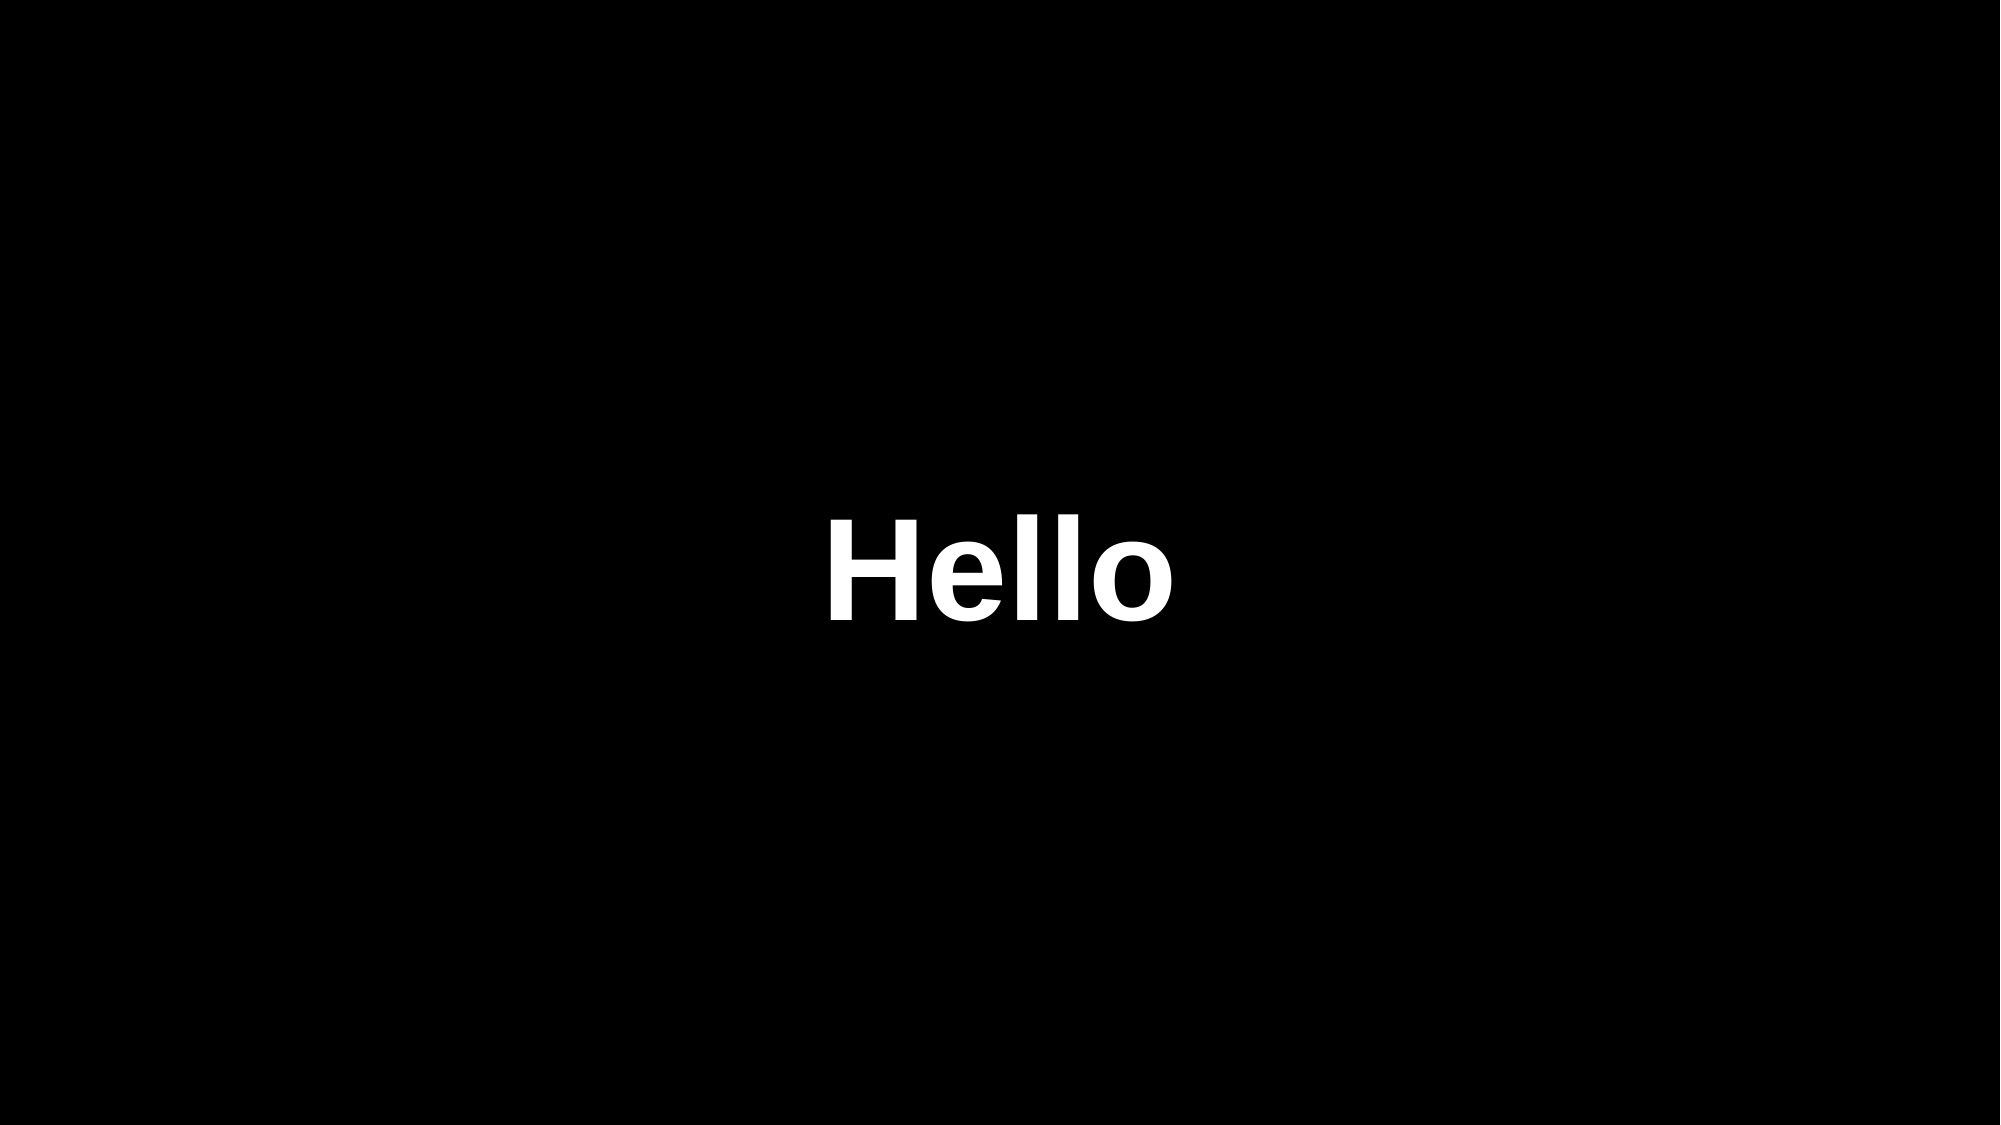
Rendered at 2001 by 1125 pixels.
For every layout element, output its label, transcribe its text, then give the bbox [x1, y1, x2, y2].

text_box Hello [817, 470, 1183, 655]
